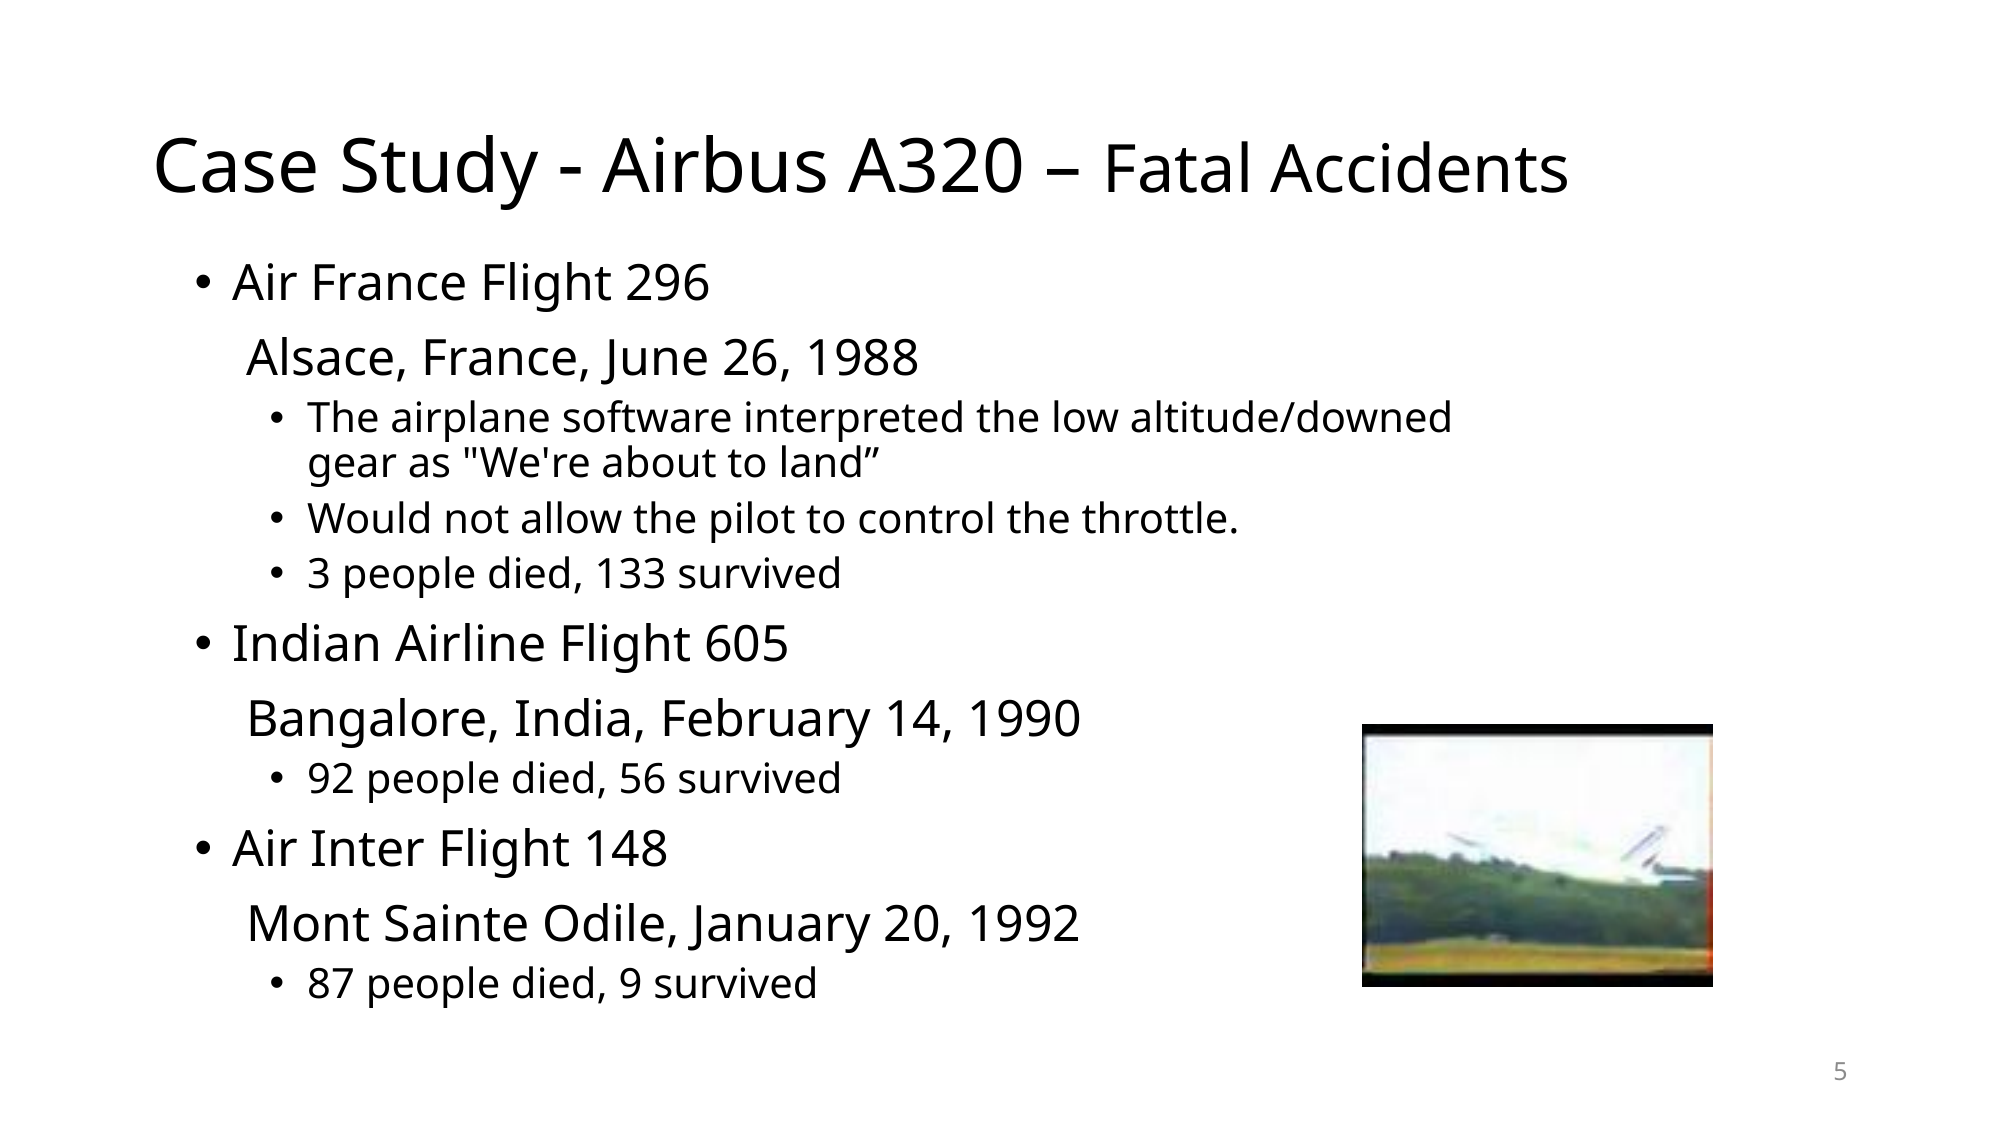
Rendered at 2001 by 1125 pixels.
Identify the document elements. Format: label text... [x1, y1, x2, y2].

slide_number 5 [1412, 1042, 1863, 1103]
title Case Study  Airbus A320 – Fatal Accidents [137, 59, 1863, 278]
picture [1362, 724, 1713, 987]
list Air France Flight 296 Alsace, France, June 26, 1988 The airplane software interpreted the low altitude/downed gear as "We're about to land” Would not allow the pilot to control the throttle. 3 people died, 133 survived Indian Airline Flight 605 Bangalore, India, February 14, 1990 92 people died, 56 survived Air Inter Flight 148 Mont Sainte Odile, January 20, 1992 87 people died, 9 survived [179, 249, 1517, 1079]
